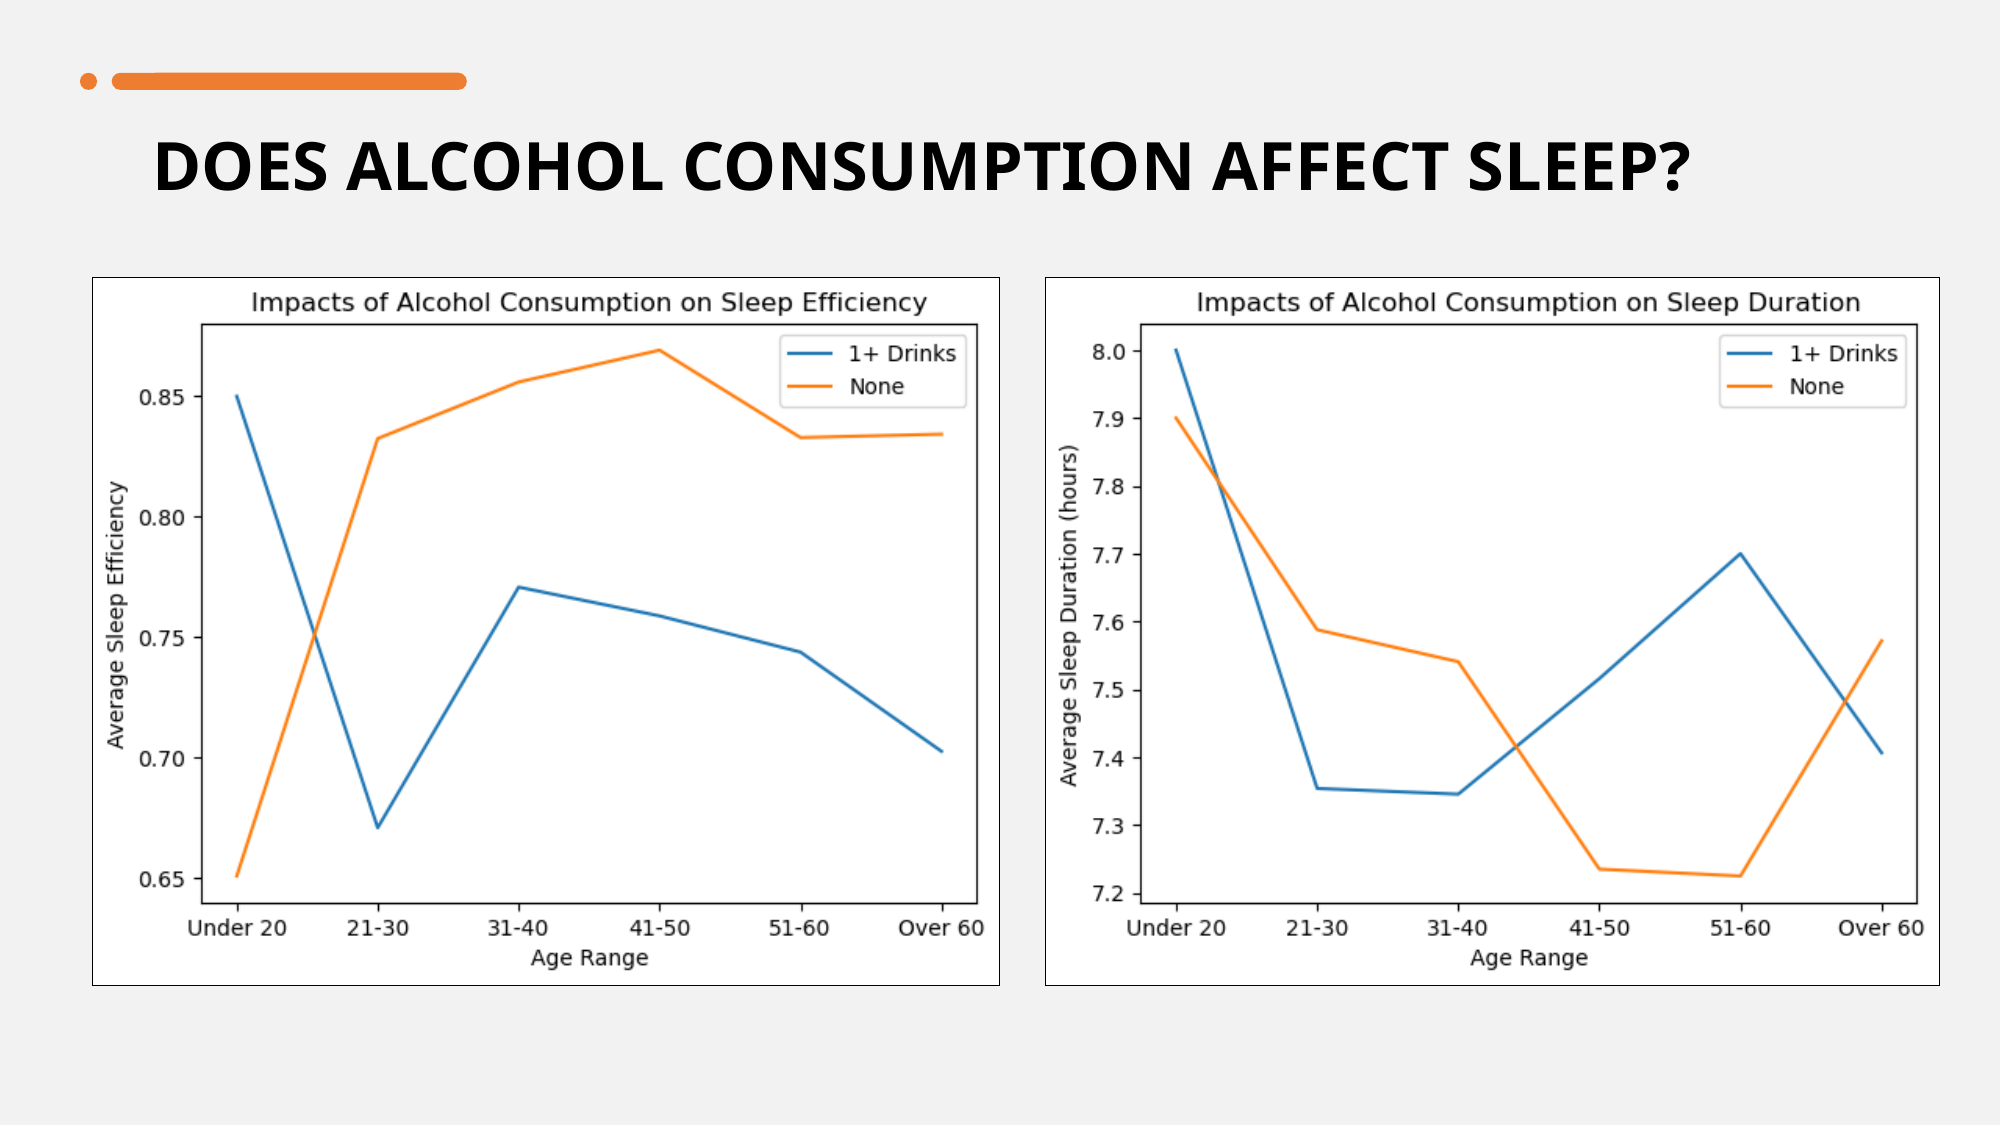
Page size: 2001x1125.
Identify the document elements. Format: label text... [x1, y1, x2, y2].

picture [1045, 277, 1939, 986]
title DOES ALCOHOL CONSUMPTION AFFECT SLEEP? [137, 59, 1863, 278]
picture [92, 277, 1000, 986]
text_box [79, 72, 467, 90]
